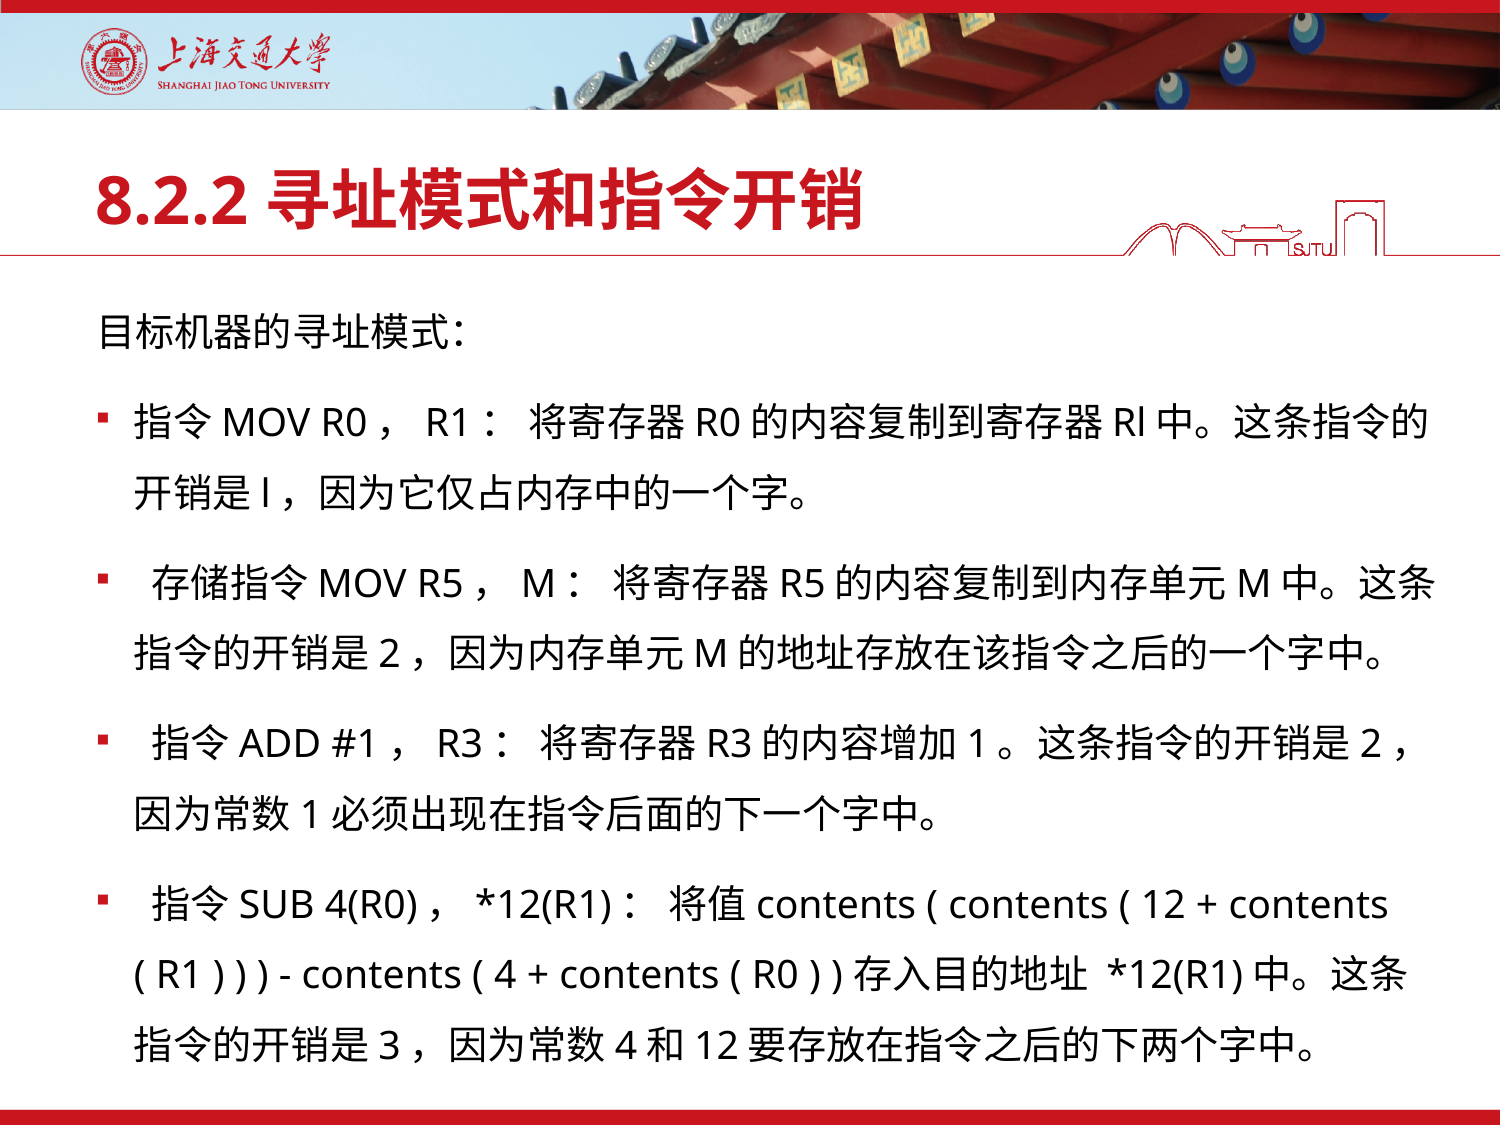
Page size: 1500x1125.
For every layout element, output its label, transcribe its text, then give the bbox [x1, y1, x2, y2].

picture [0, 200, 1500, 256]
title 8.2.2寻址模式和指令开销 [81, 159, 1455, 254]
picture [0, 0, 1500, 110]
list 目标机器的寻址模式： 指令MOV R0，R1： 将寄存器R0的内容复制到寄存器Rl中。这条指令的开销是l，因为它仅占内存中的一个字。 存储指令MOV R5，M： 将寄存器R5的内容复制到内存单元M中。这条指令的开销是2，因为内存单元M的地址存放在该指令之后的一个字中。 指令ADD #1，R3： 将寄存器R3的内容增加1。这条指令的开销是2，因为常数1必须出现在指令后面的下一个字中。 指令SUB 4(R0)，*12(R1)： 将值contents ( contents ( 12 + contents ( R1 ) ) ) - contents ( 4 + contents ( R0 ) )存入目的地址 *12(R1)中。这条指令的开销是3，因为常数4和12要存放在指令之后的下两个字中。 [81, 276, 1455, 1084]
